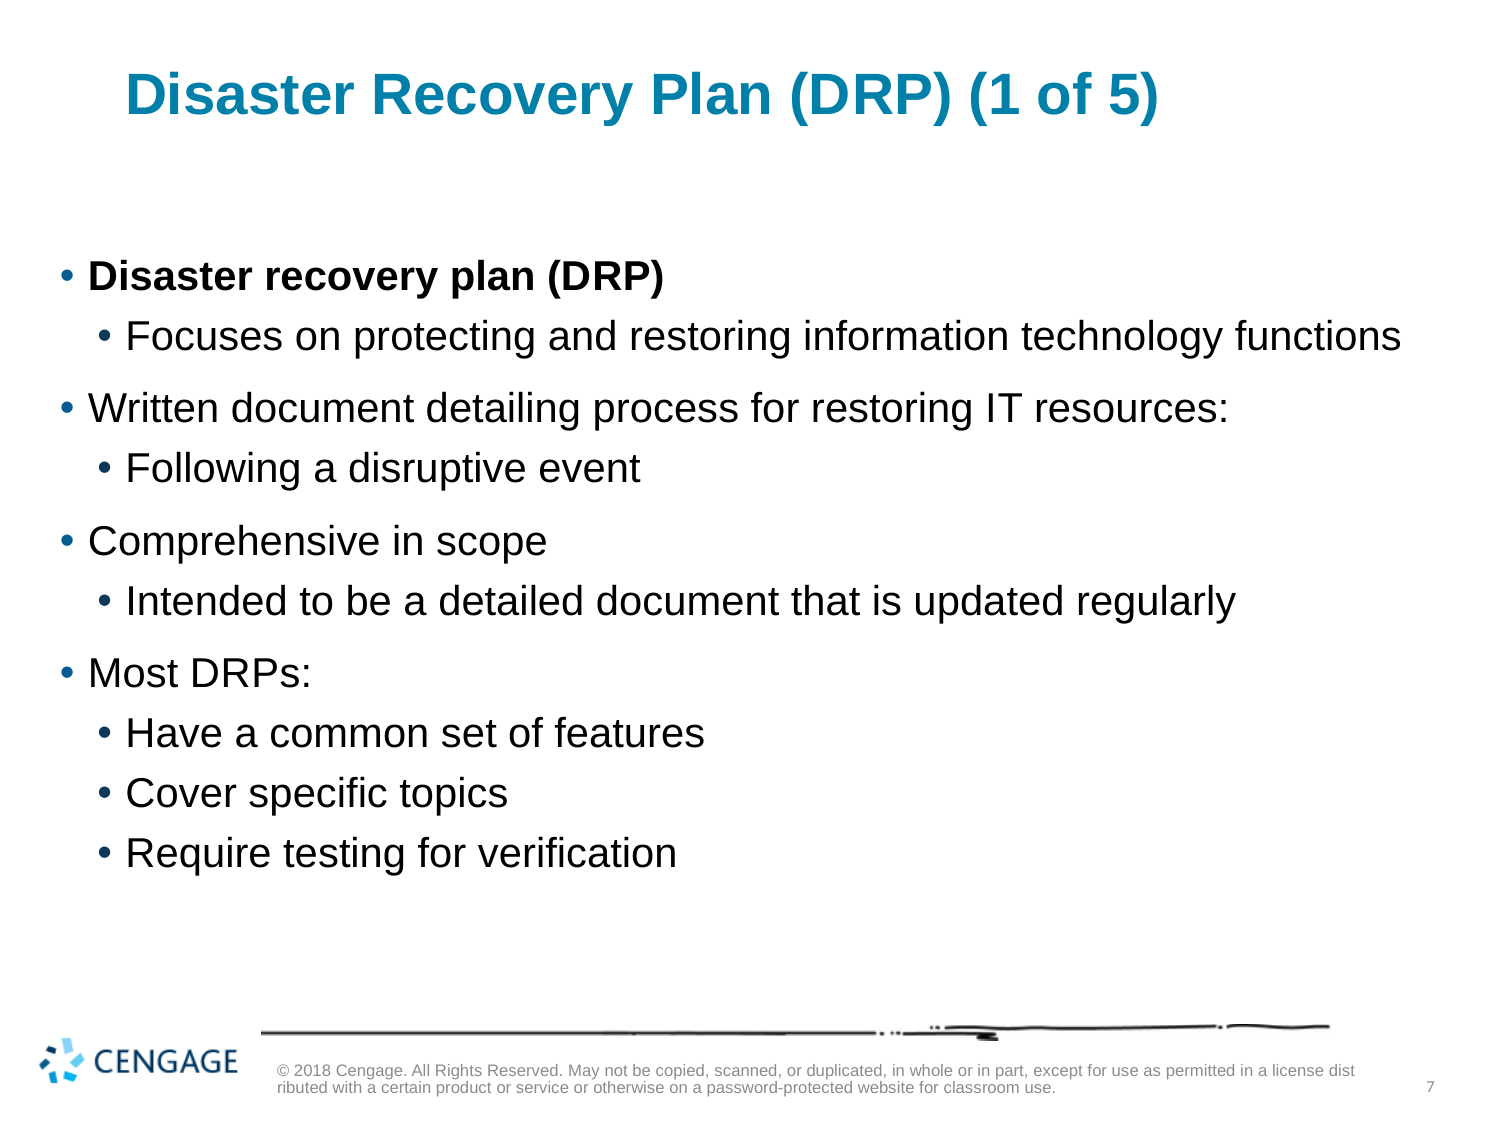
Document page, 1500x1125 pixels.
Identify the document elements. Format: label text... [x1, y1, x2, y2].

title Disaster Recovery Plan (D R P) (1 of 5) [125, 55, 1442, 127]
list Disaster recovery plan (D R P) Focuses on protecting and restoring information technology functions Written document detailing process for restoring I T resources: Following a disruptive event Comprehensive in scope Intended to be a detailed document that is updated regularly Most D R P s: Have a common set of features Cover specific topics Require testing for verification [59, 252, 1441, 884]
picture [19, 1024, 250, 1096]
footer © 2018 Cengage. All Rights Reserved. May not be copied, scanned, or duplicated, in whole or in part, except for use as permitted in a license distributed with a certain product or service or otherwise on a password-protected website for classroom use. [262, 1050, 1375, 1091]
picture [261, 1024, 1331, 1041]
